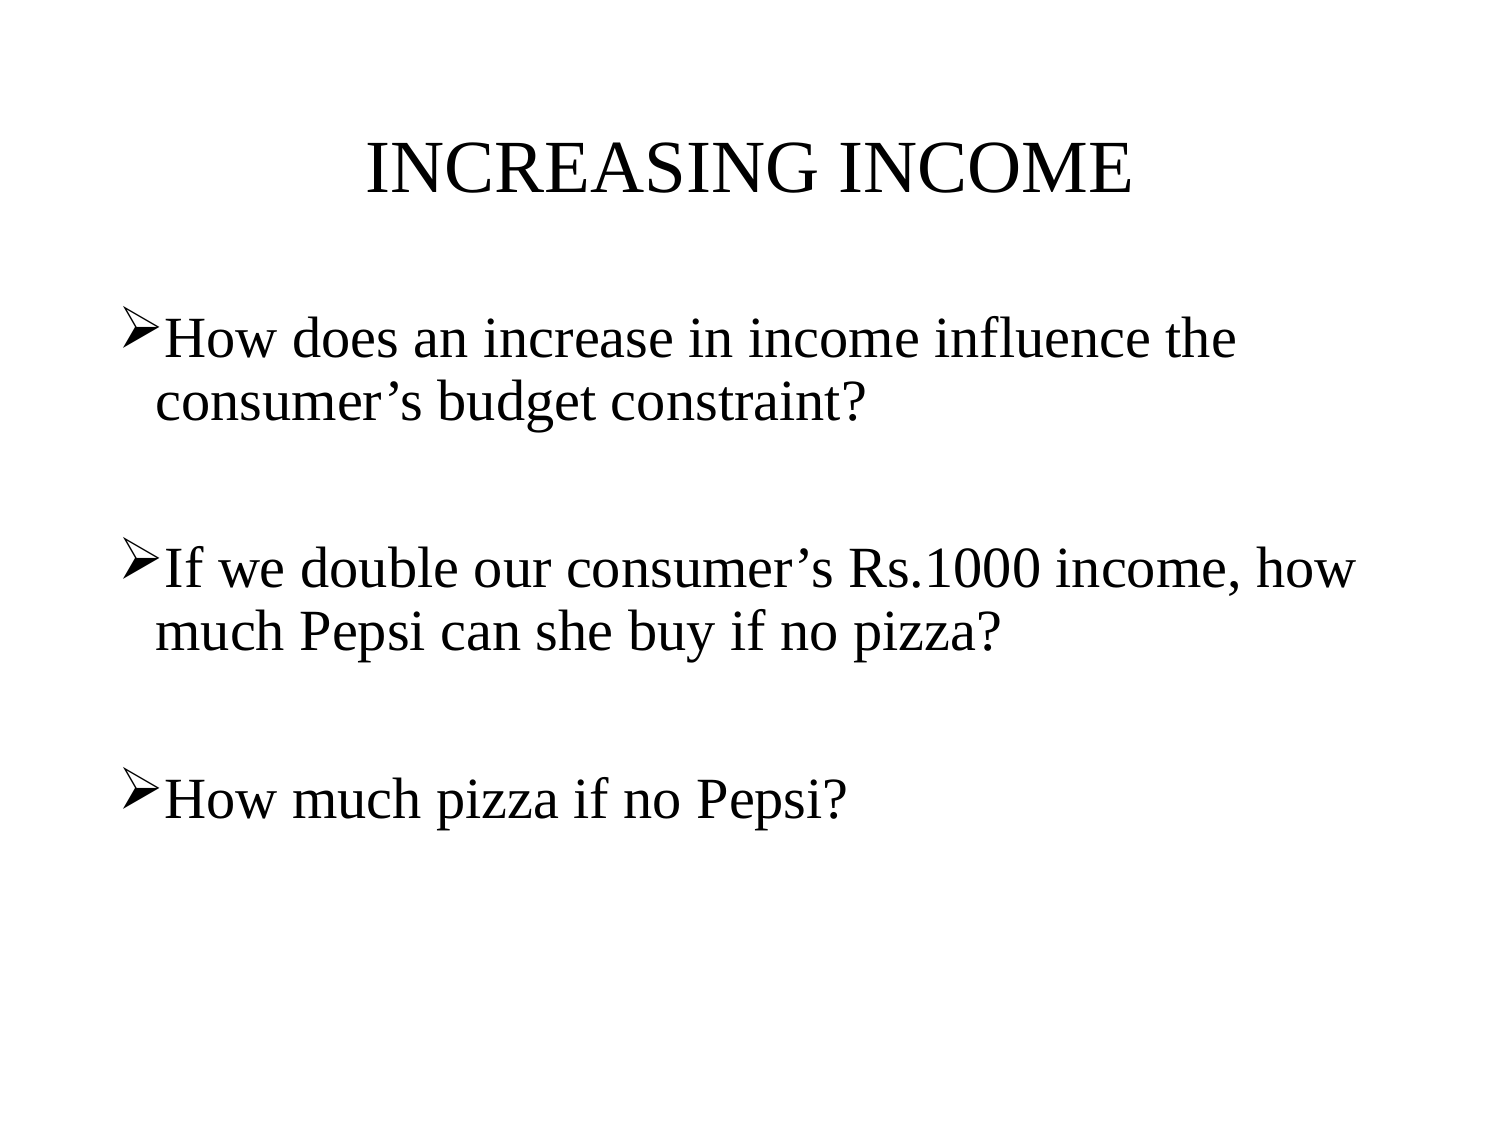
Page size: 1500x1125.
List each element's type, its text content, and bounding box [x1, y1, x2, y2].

title INCREASING INCOME [103, 59, 1397, 278]
list How does an increase in income influence the consumer’s budget constraint? If we double our consumer’s Rs.1000 income, how much Pepsi can she buy if no pizza? How much pizza if no Pepsi? [103, 299, 1397, 1014]
